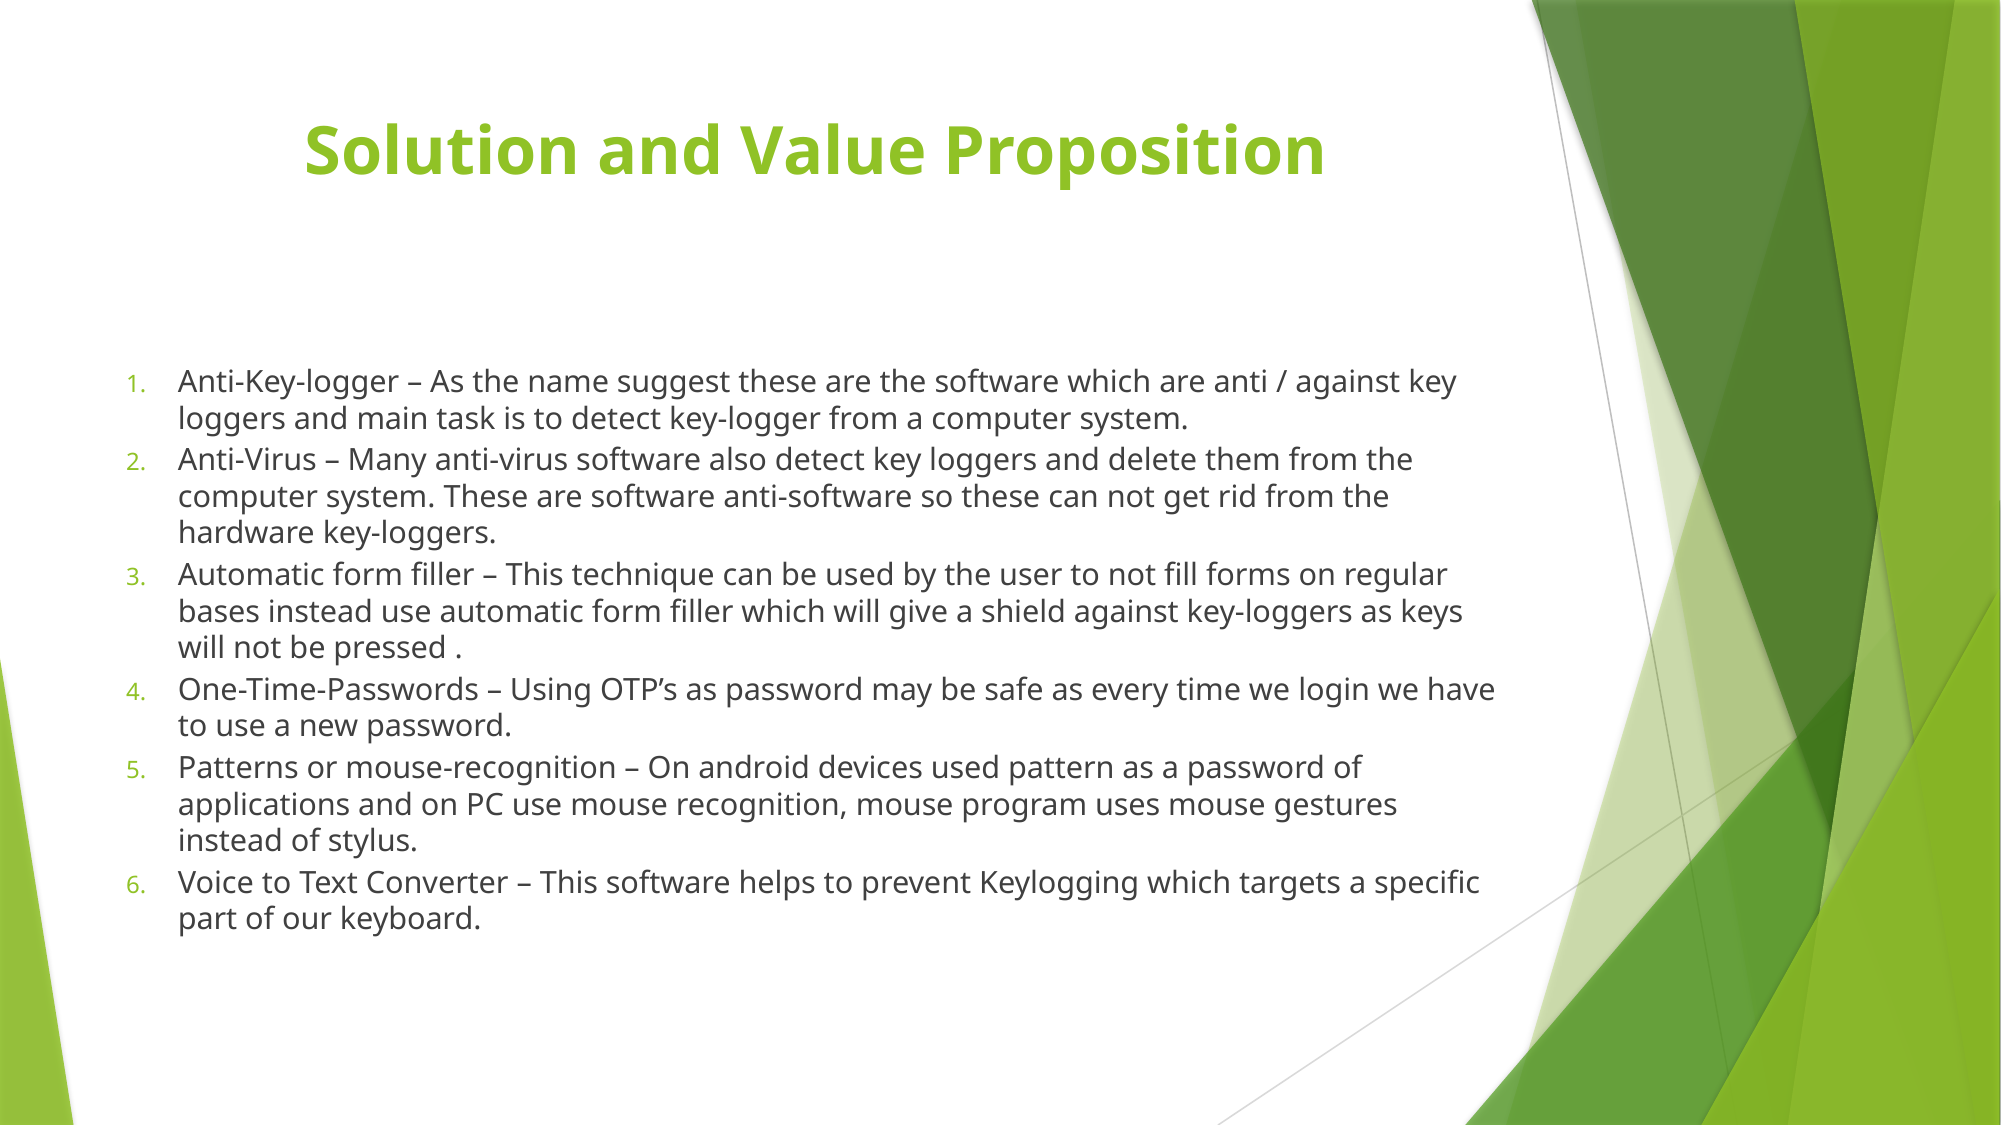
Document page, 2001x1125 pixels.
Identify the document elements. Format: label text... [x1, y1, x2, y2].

title Solution and Value Proposition [111, 99, 1522, 317]
list Anti-Key-logger – As the name suggest these are the software which are anti / against key loggers and main task is to detect key-logger from a computer system. Anti-Virus – Many anti-virus software also detect key loggers and delete them from the computer system. These are software anti-software so these can not get rid from the hardware key-loggers. Automatic form filler – This technique can be used by the user to not fill forms on regular bases instead use automatic form filler which will give a shield against key-loggers as keys will not be pressed . One-Time-Passwords – Using OTP’s as password may be safe as every time we login we have to use a new password. Patterns or mouse-recognition – On android devices used pattern as a password of applications and on PC use mouse recognition, mouse program uses mouse gestures instead of stylus. Voice to Text Converter – This software helps to prevent Keylogging which targets a specific part of our keyboard. [111, 354, 1522, 992]
